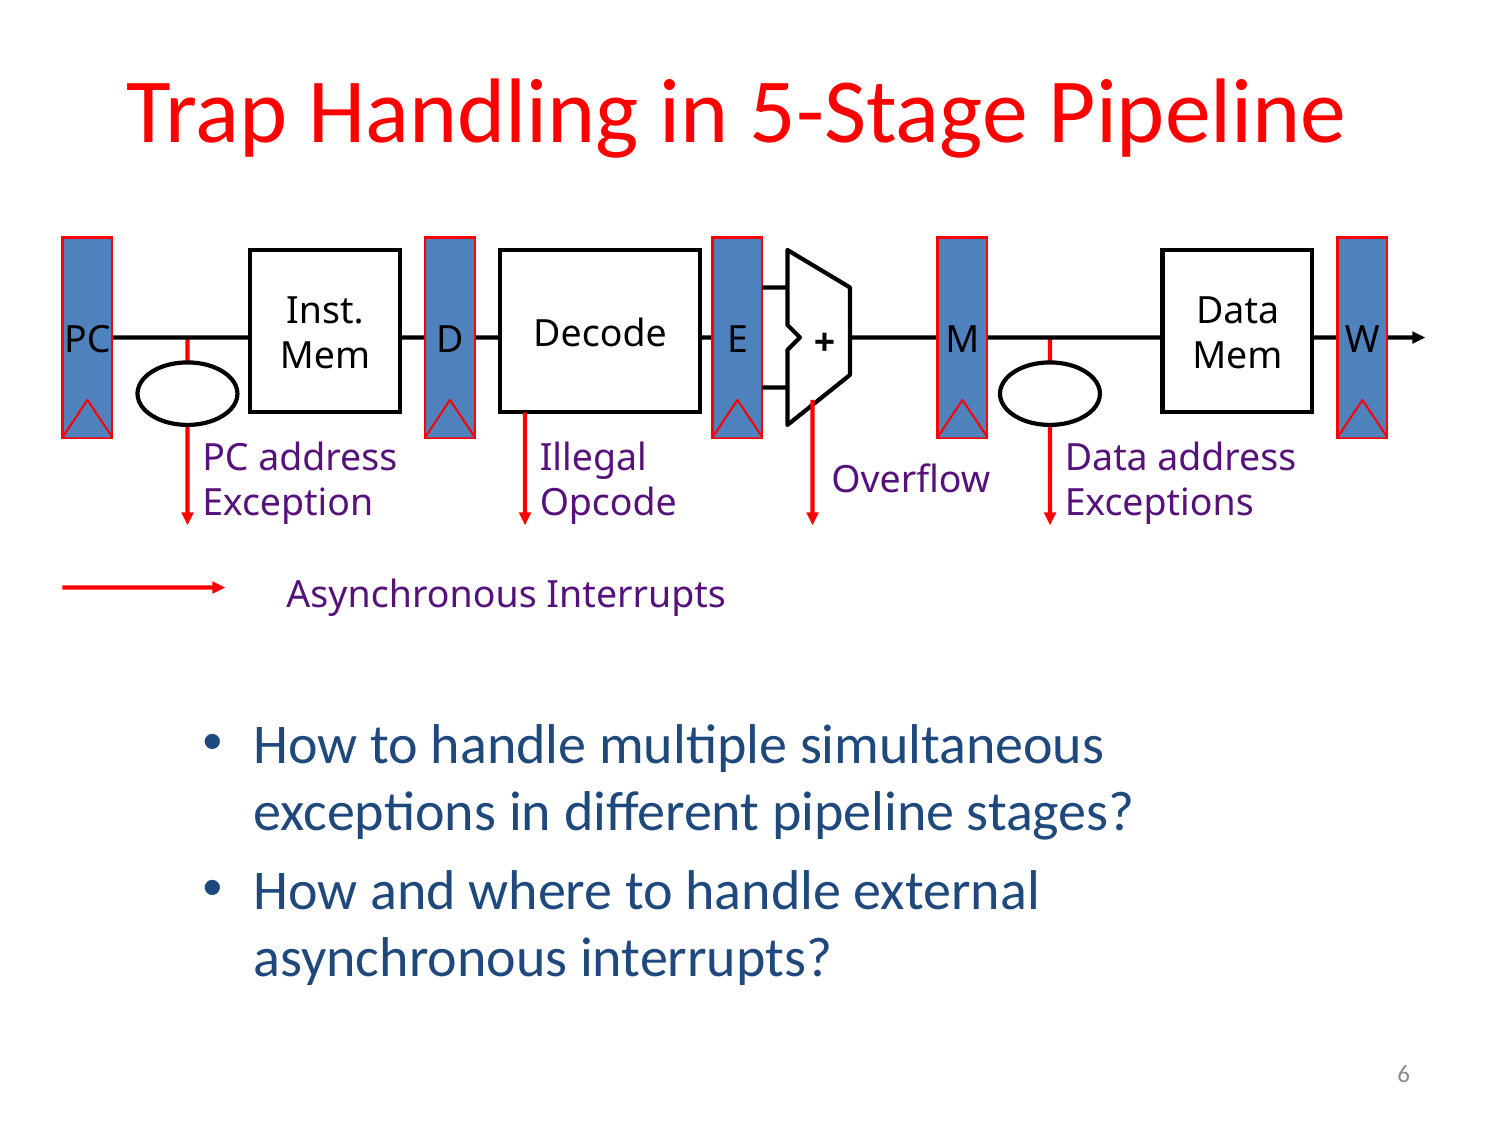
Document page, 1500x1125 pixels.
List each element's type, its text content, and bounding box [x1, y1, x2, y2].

slide_number 6 [1074, 1042, 1425, 1103]
list How to handle multiple simultaneous exceptions in different pipeline stages? How and where to handle external asynchronous interrupts? [187, 699, 1321, 1000]
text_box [62, 237, 1426, 623]
title Trap Handling in 5-Stage Pipeline [62, 12, 1413, 200]
